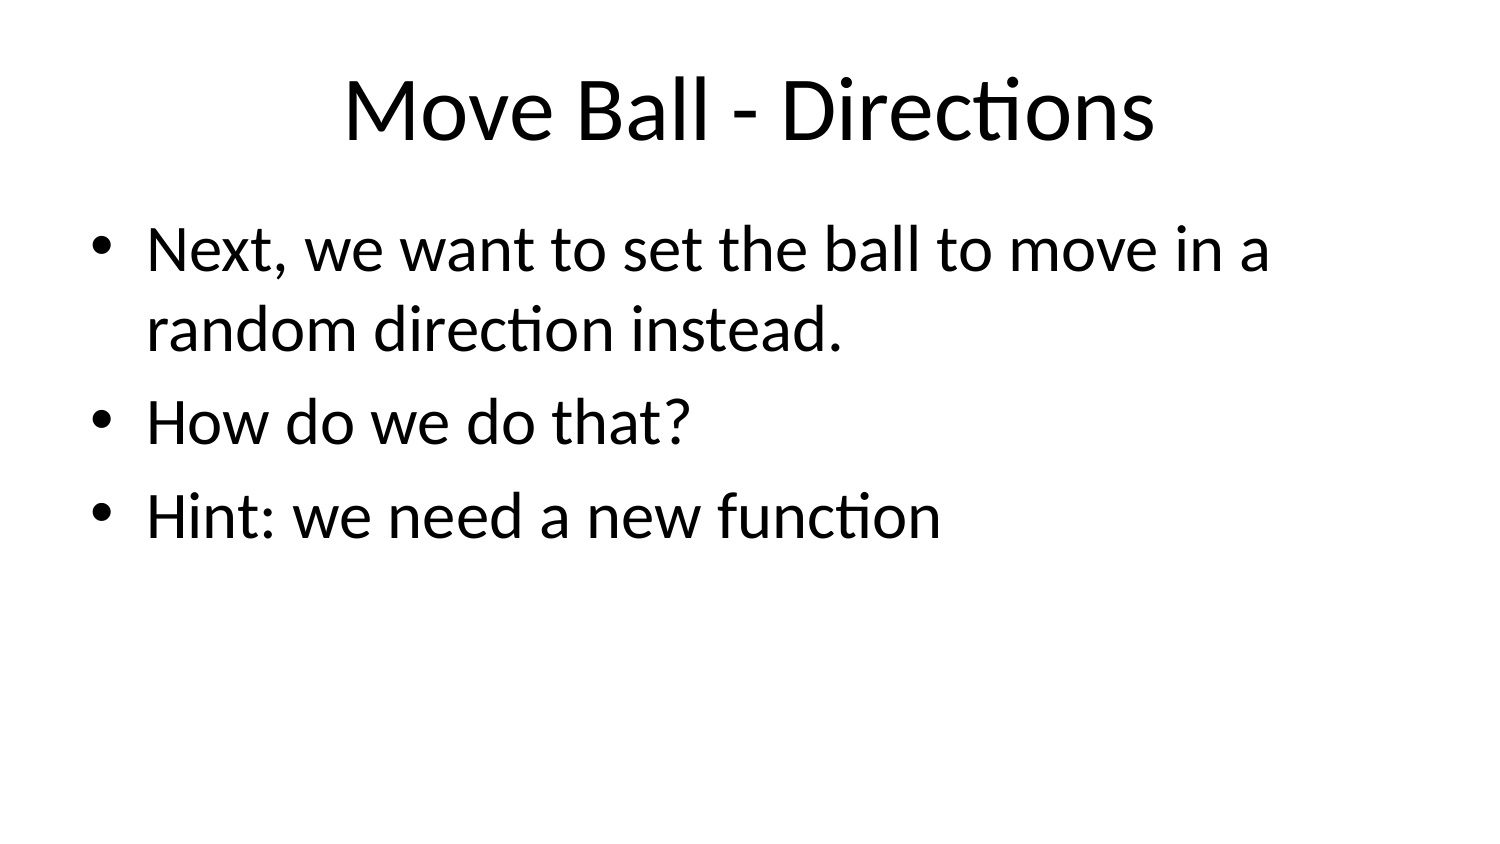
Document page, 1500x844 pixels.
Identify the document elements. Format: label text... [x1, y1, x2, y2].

list Next, we want to set the ball to move in a random direction instead. How do we do that? Hint: we need a new function [75, 196, 1425, 754]
title Move Ball - Directions [75, 33, 1425, 175]
